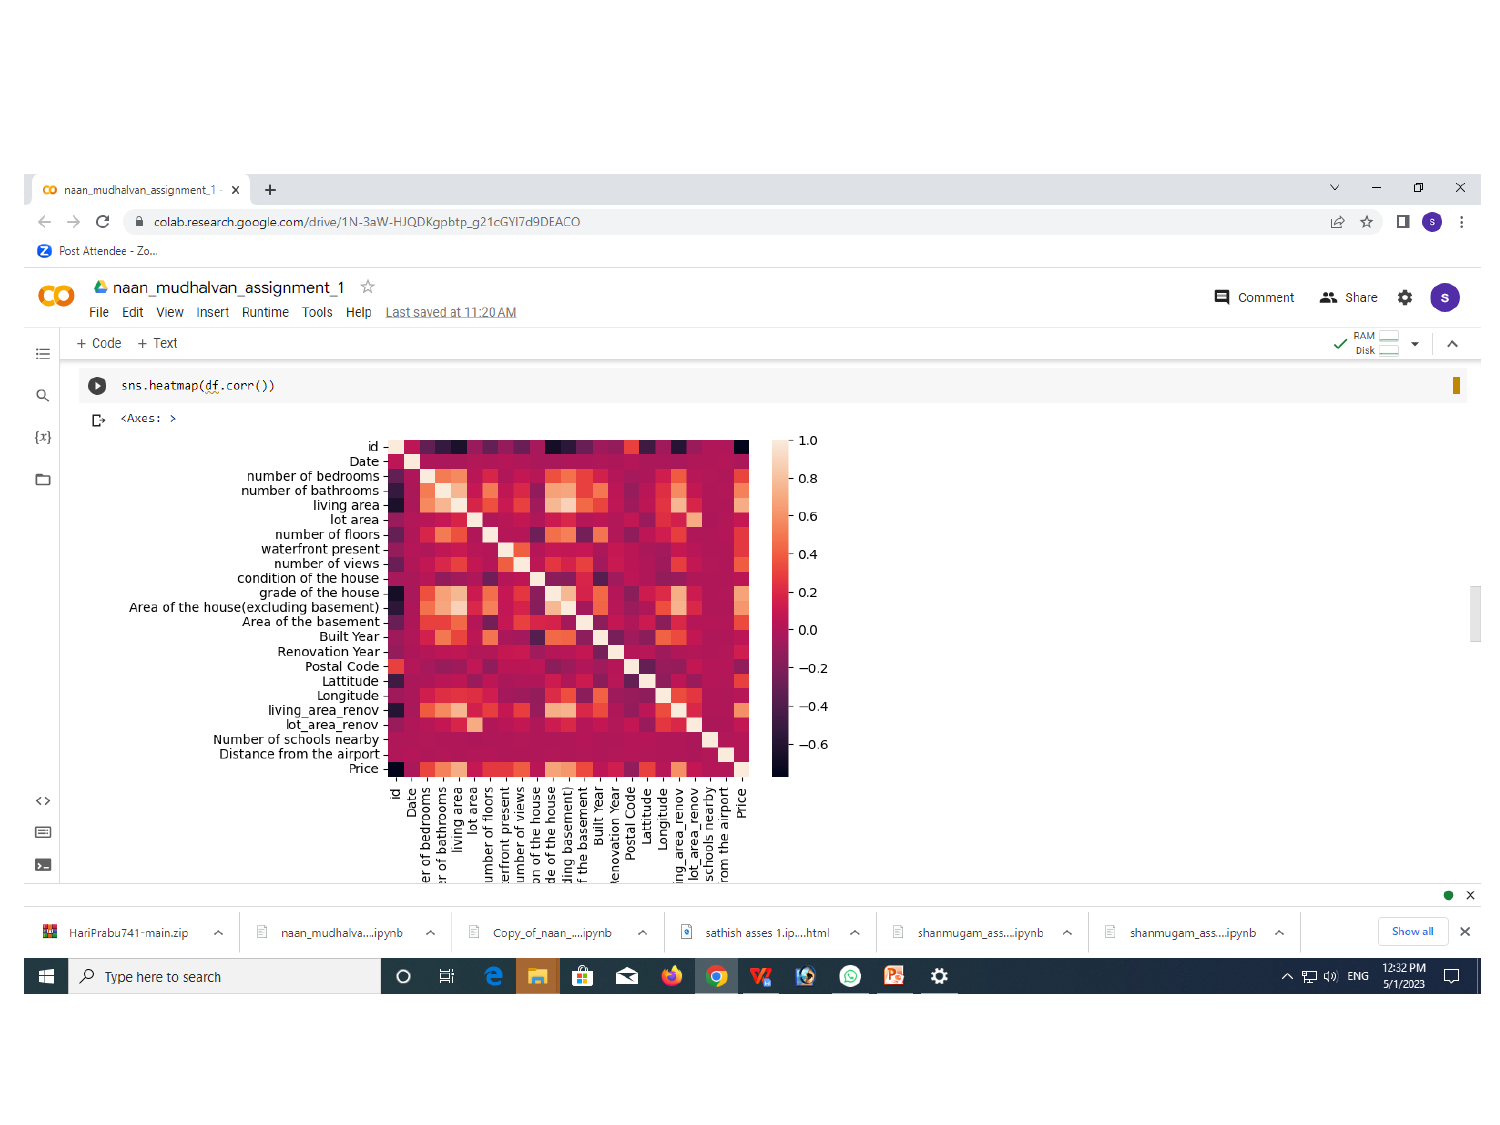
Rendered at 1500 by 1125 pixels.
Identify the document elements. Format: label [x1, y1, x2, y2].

picture [24, 174, 1481, 994]
